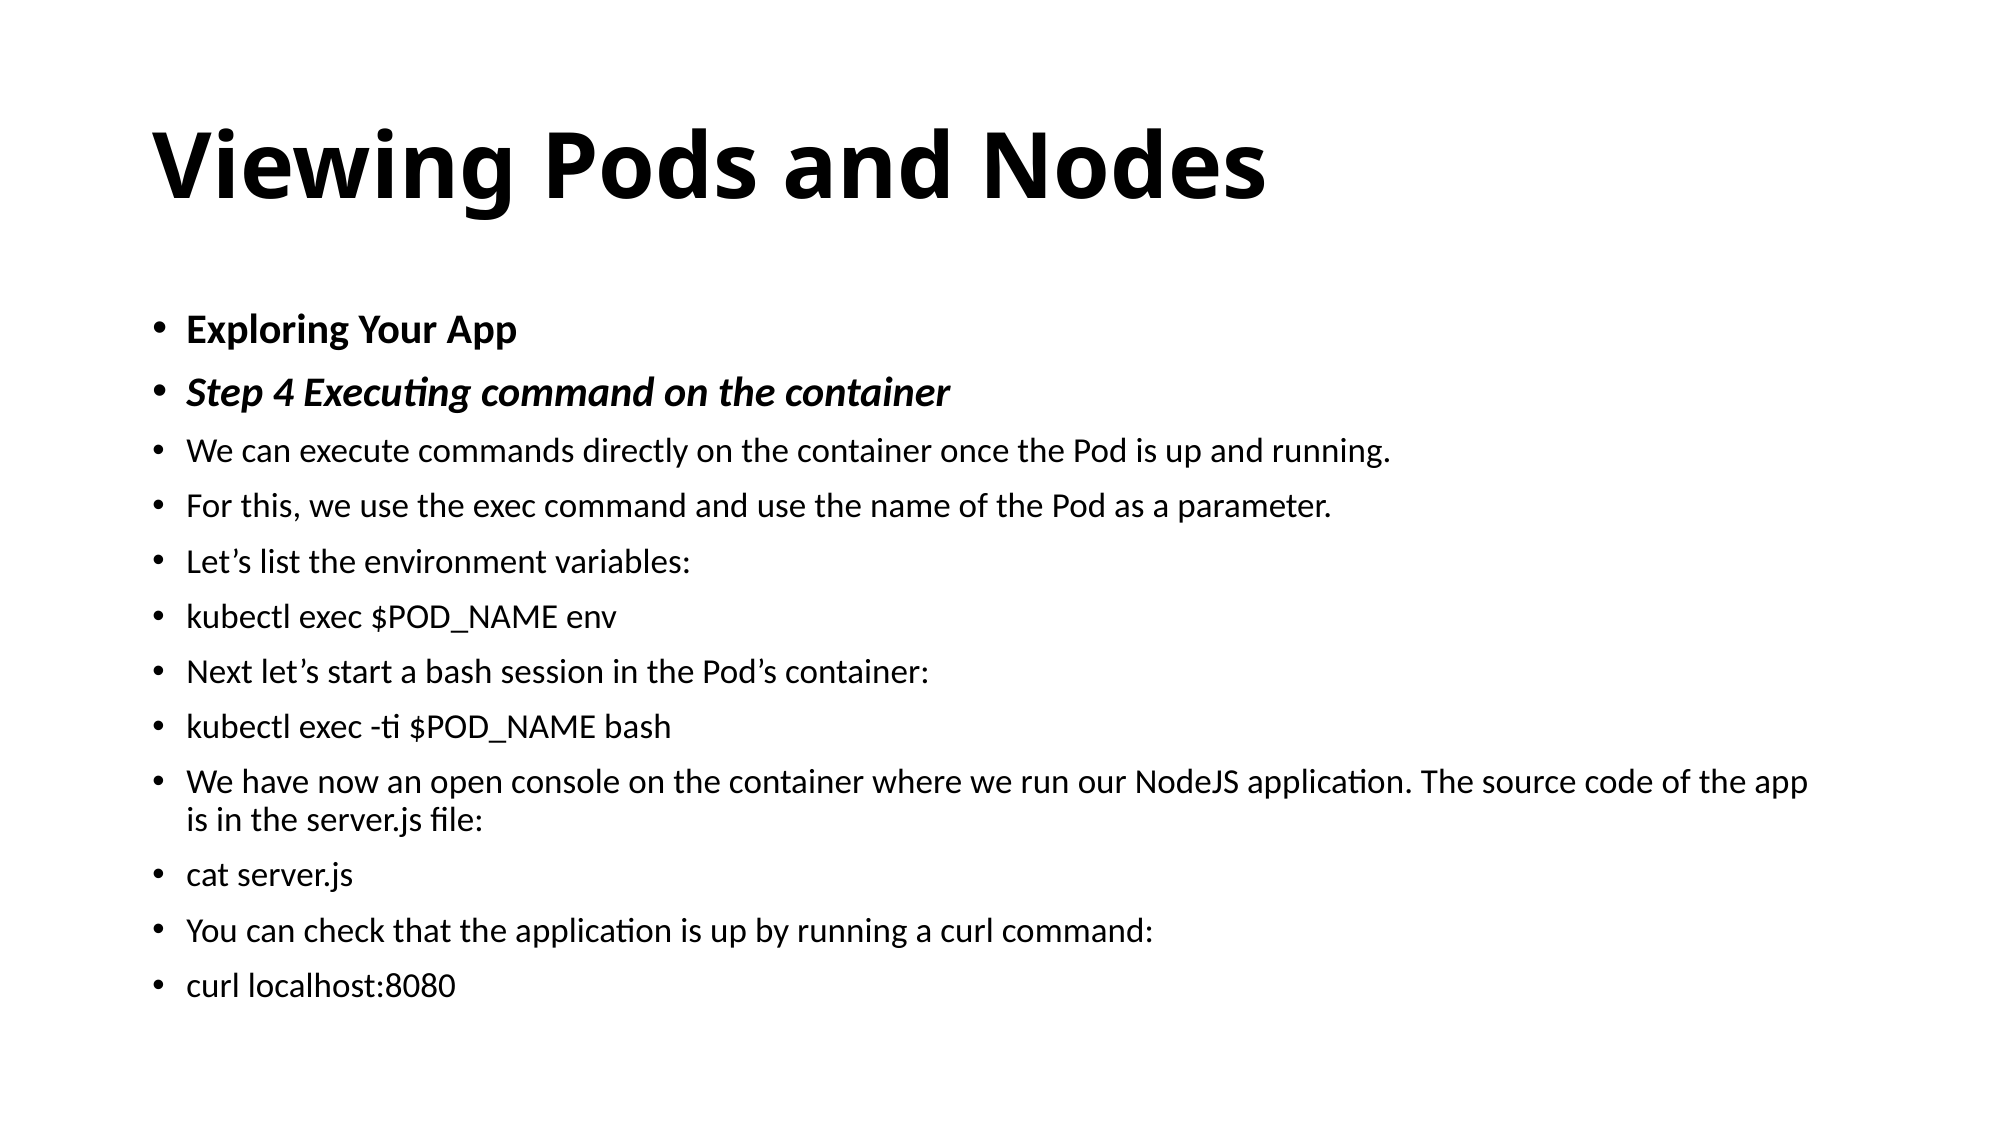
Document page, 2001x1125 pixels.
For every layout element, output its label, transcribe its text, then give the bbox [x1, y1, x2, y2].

title Viewing Pods and Nodes [137, 59, 1863, 278]
list Exploring Your App Step 4 Executing command on the container We can execute commands directly on the container once the Pod is up and running. For this, we use the exec command and use the name of the Pod as a parameter. Let’s list the environment variables: kubectl exec $POD_NAME env Next let’s start a bash session in the Pod’s container: kubectl exec -ti $POD_NAME bash We have now an open console on the container where we run our NodeJS application. The source code of the app is in the server.js file: cat server.js You can check that the application is up by running a curl command: curl localhost:8080 [137, 299, 1828, 1014]
